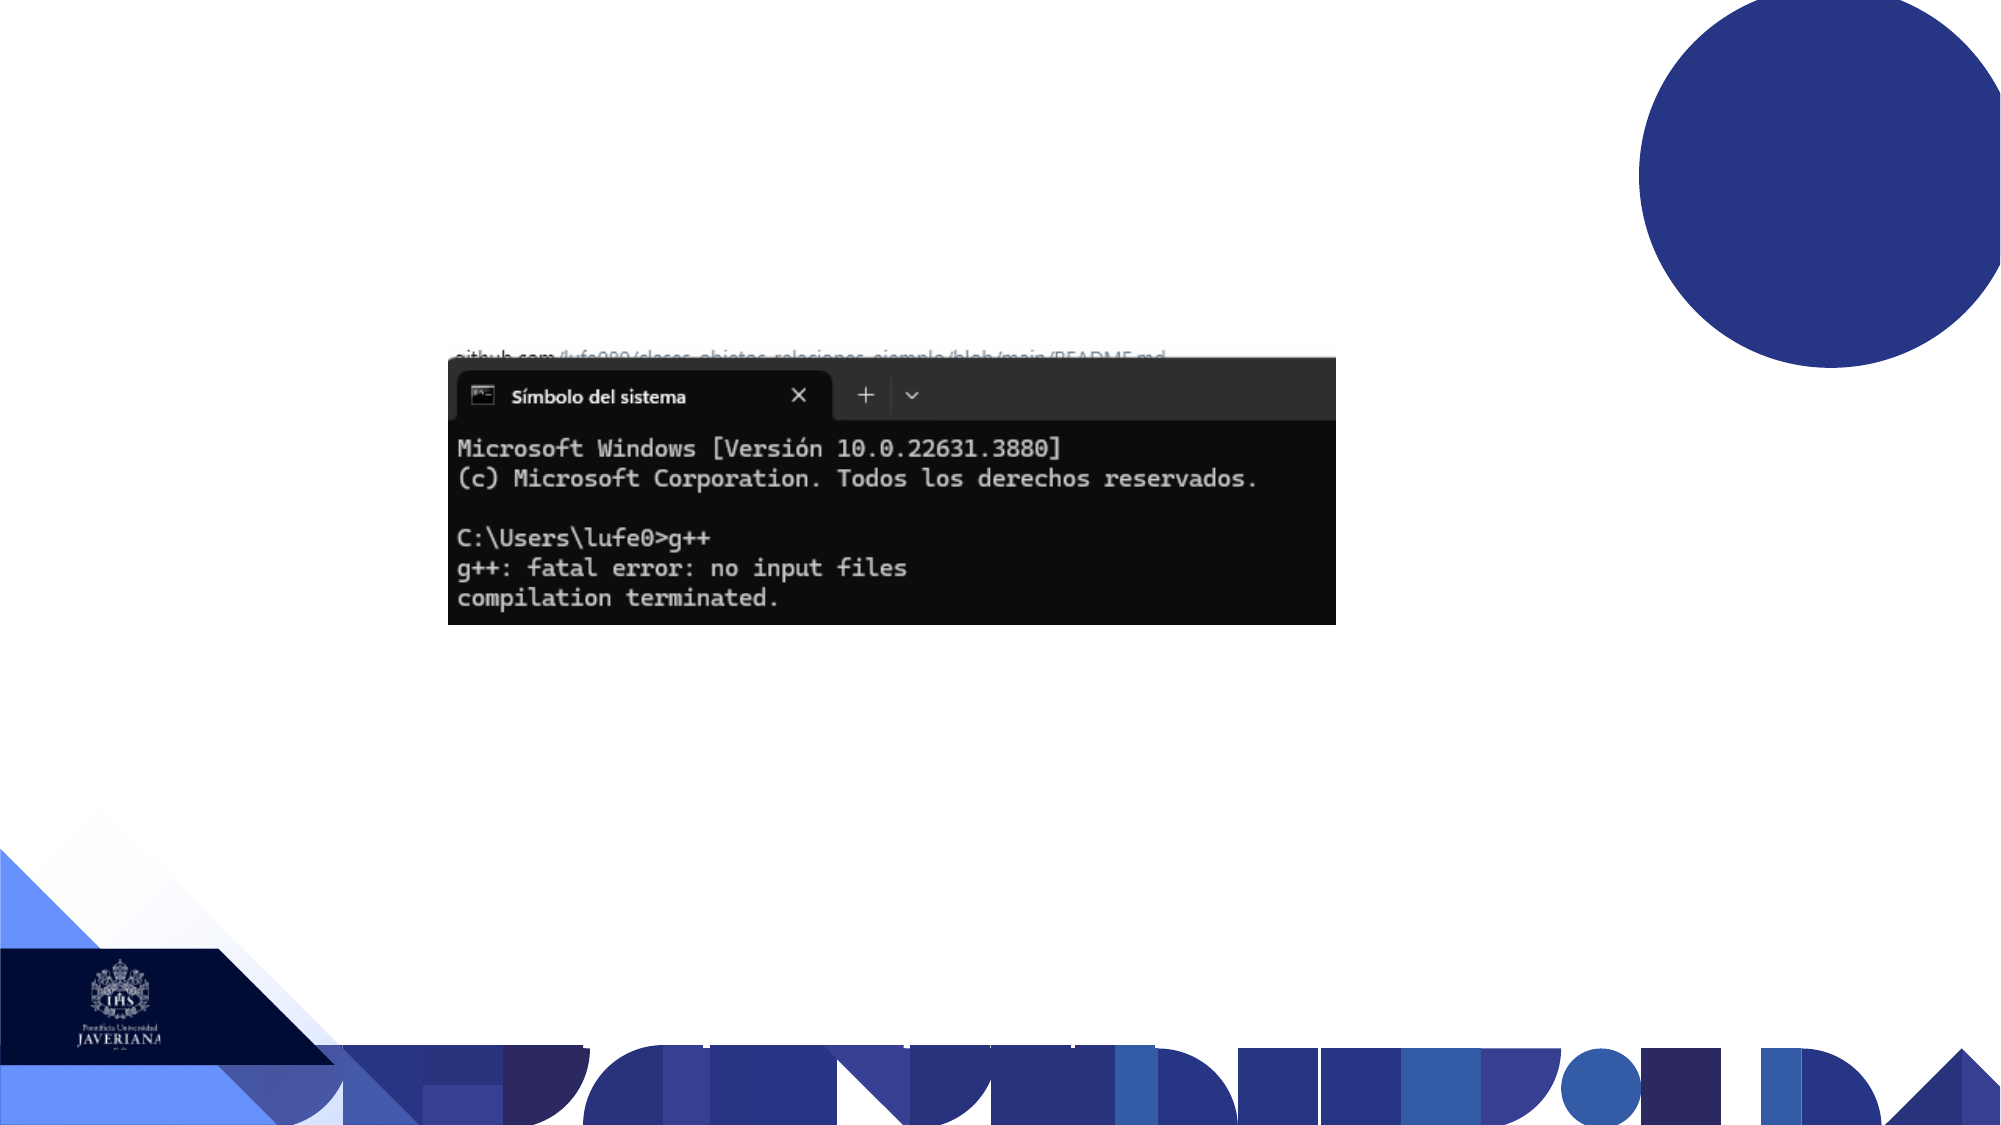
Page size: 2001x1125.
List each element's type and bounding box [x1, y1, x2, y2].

picture [448, 344, 1336, 625]
picture [0, 705, 419, 1125]
